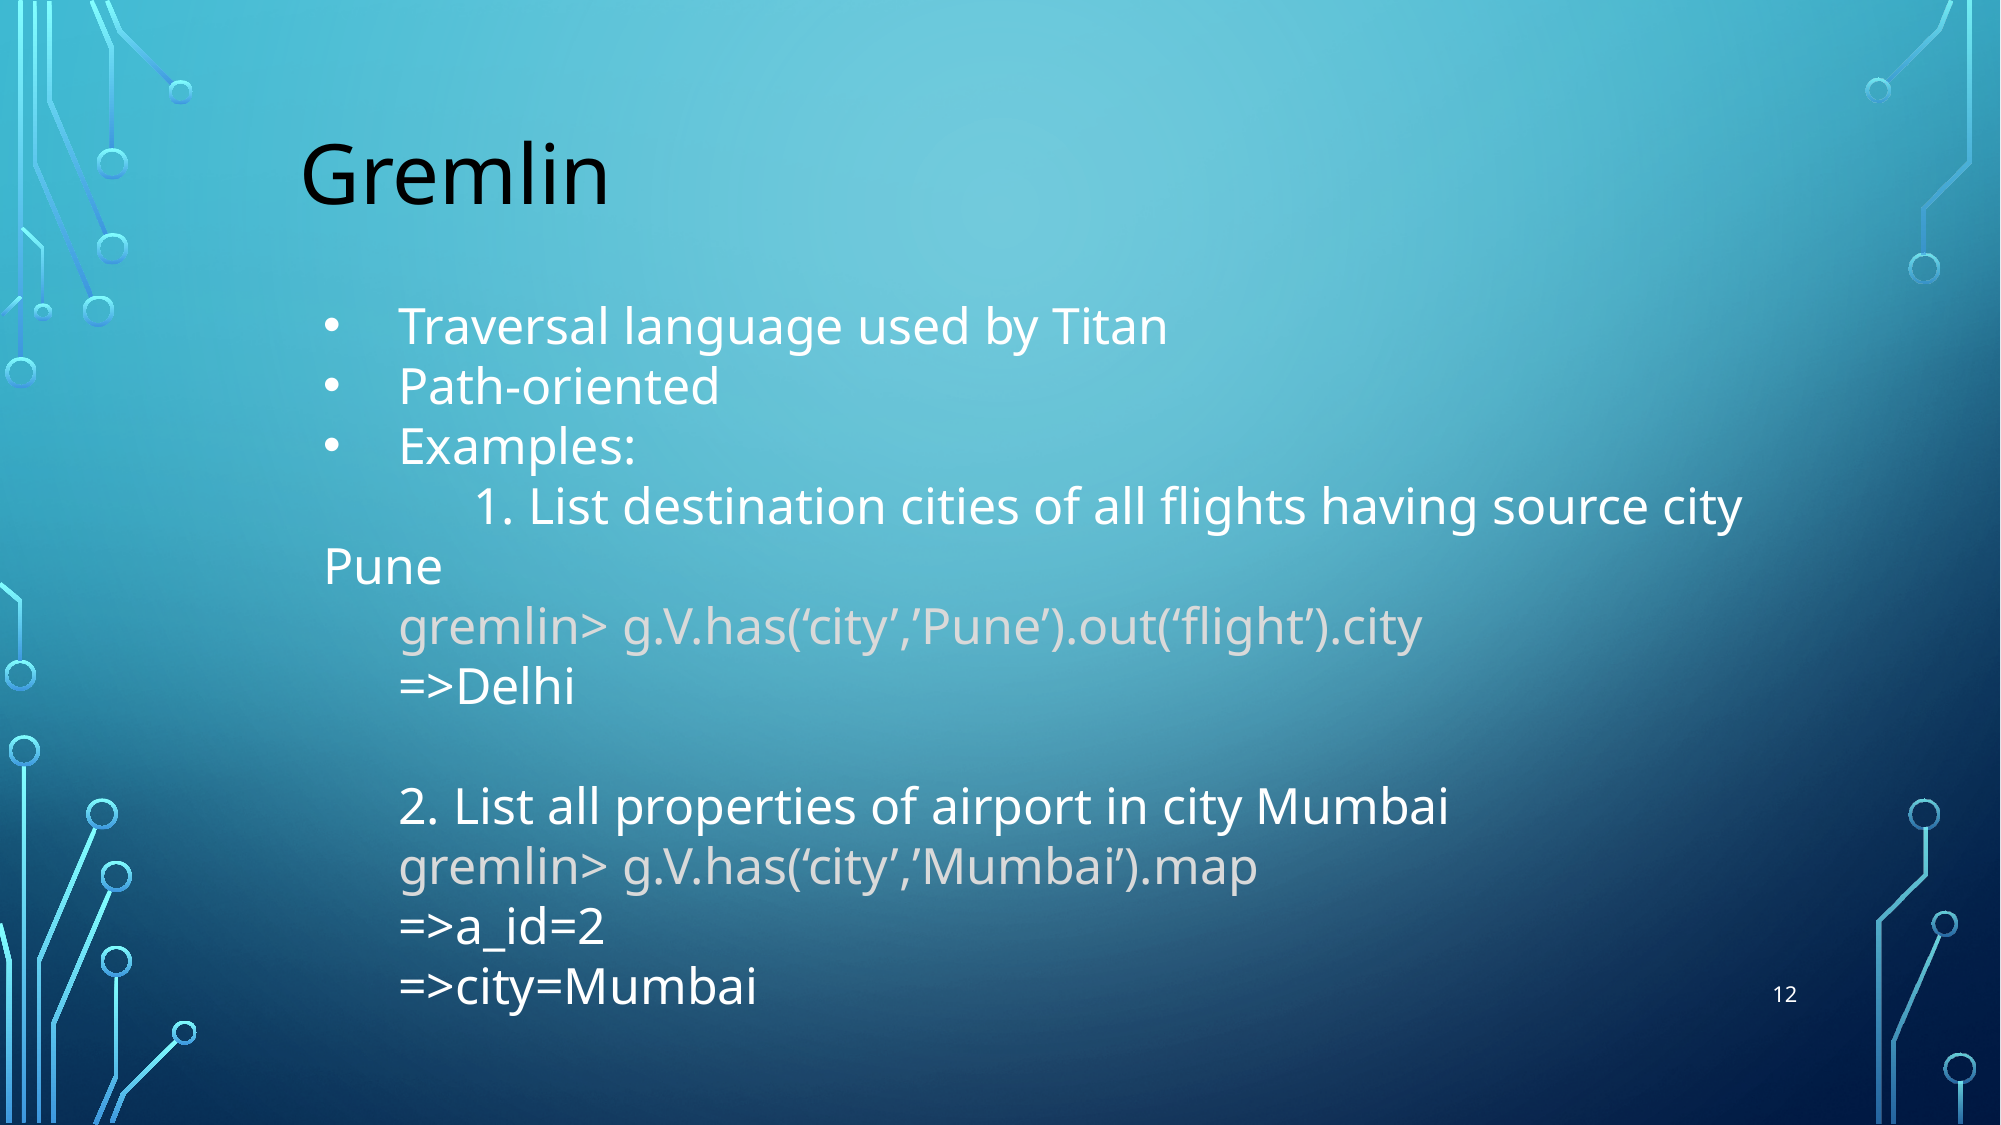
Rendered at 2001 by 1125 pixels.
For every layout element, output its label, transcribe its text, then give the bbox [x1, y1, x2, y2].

text_box Gremlin [284, 114, 627, 229]
text_box Traversal language used by Titan Path-oriented Examples: 1. List destination cities of all flights having source city Pune gremlin> g.V.has(‘city’,’Pune’).out(‘flight’).city =>Delhi 2. List all properties of airport in city Mumbai gremlin> g.V.has(‘city’,’Mumbai’).map =>a_id=2 =>city=Mumbai [308, 287, 1784, 1022]
slide_number 12 [1685, 965, 1813, 1025]
